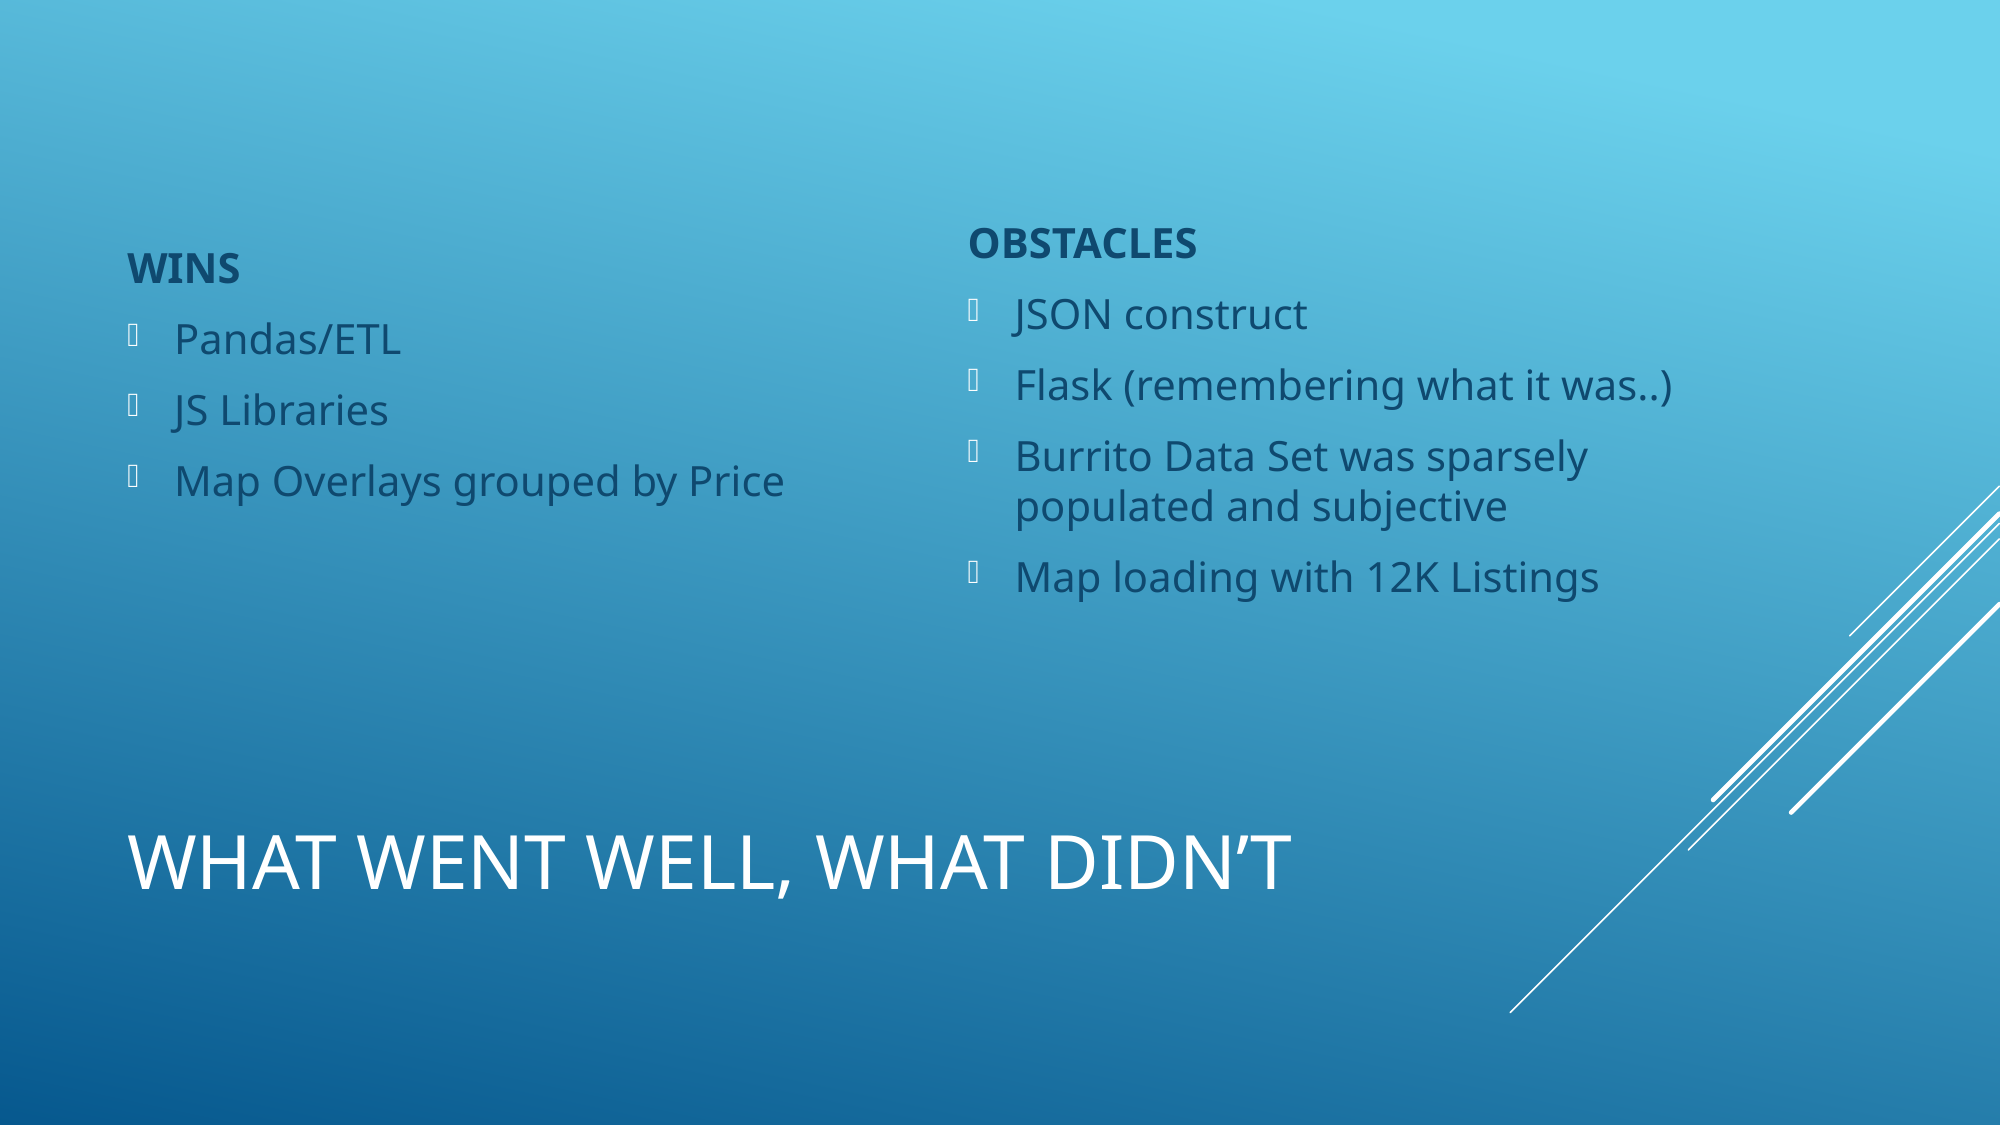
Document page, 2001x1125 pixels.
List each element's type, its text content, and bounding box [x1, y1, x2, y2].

list WINS Pandas/ETL JS Libraries Map Overlays grouped by Price [112, 112, 923, 706]
title What went well, what didn’t [112, 736, 1513, 984]
list OBSTACLES JSON construct Flask (remembering what it was..) Burrito Data Set was sparsely populated and subjective Map loading with 12K Listings [952, 112, 1763, 706]
